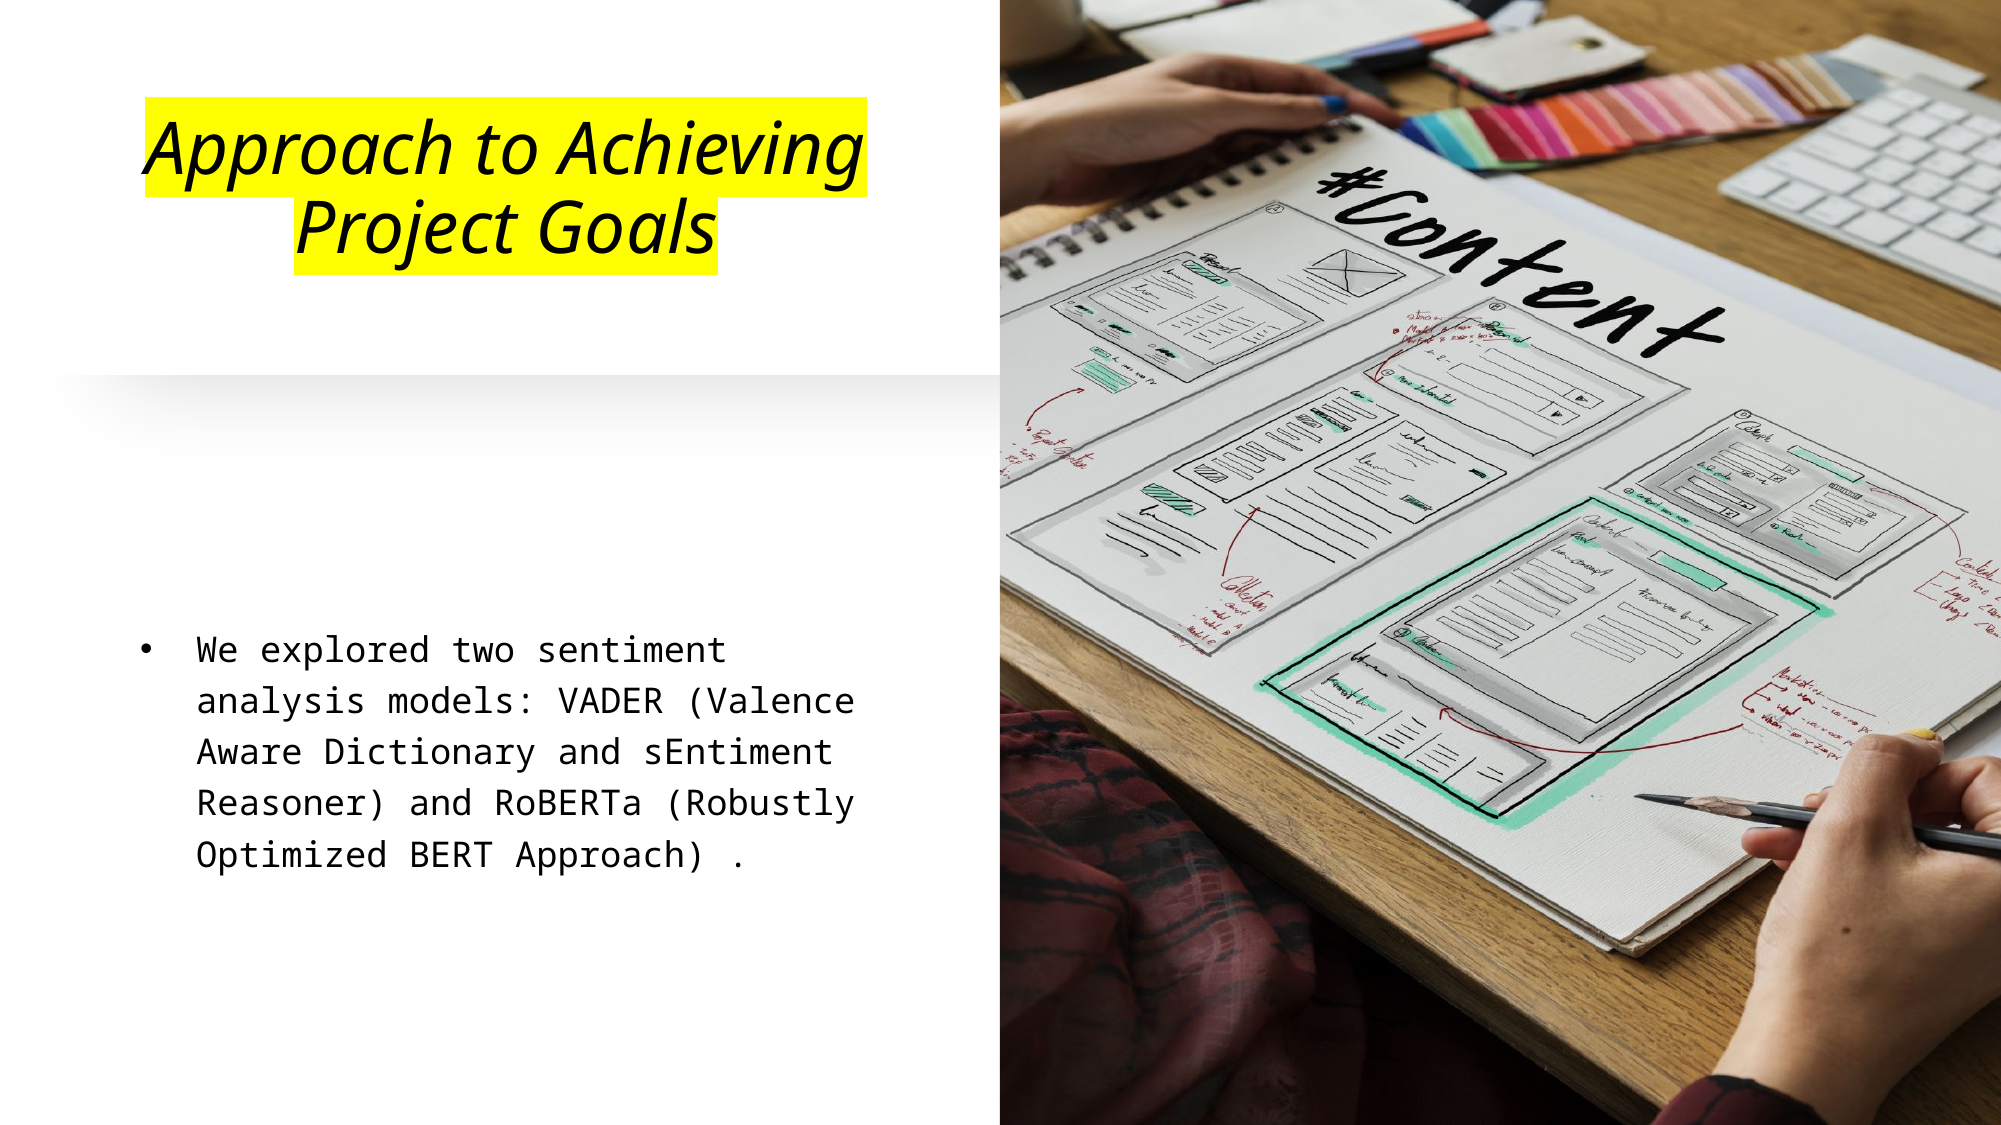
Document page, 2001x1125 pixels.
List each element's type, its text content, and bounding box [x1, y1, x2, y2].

picture [999, 0, 2001, 1125]
list We explored two sentiment analysis models: VADER (Valence Aware Dictionary and sEntiment Reasoner) and RoBERTa (Robustly Optimized BERT Approach) . [124, 450, 888, 1043]
text_box [0, 0, 997, 375]
title Approach to Achieving Project Goals [124, 57, 888, 324]
text_box [0, 375, 994, 1125]
